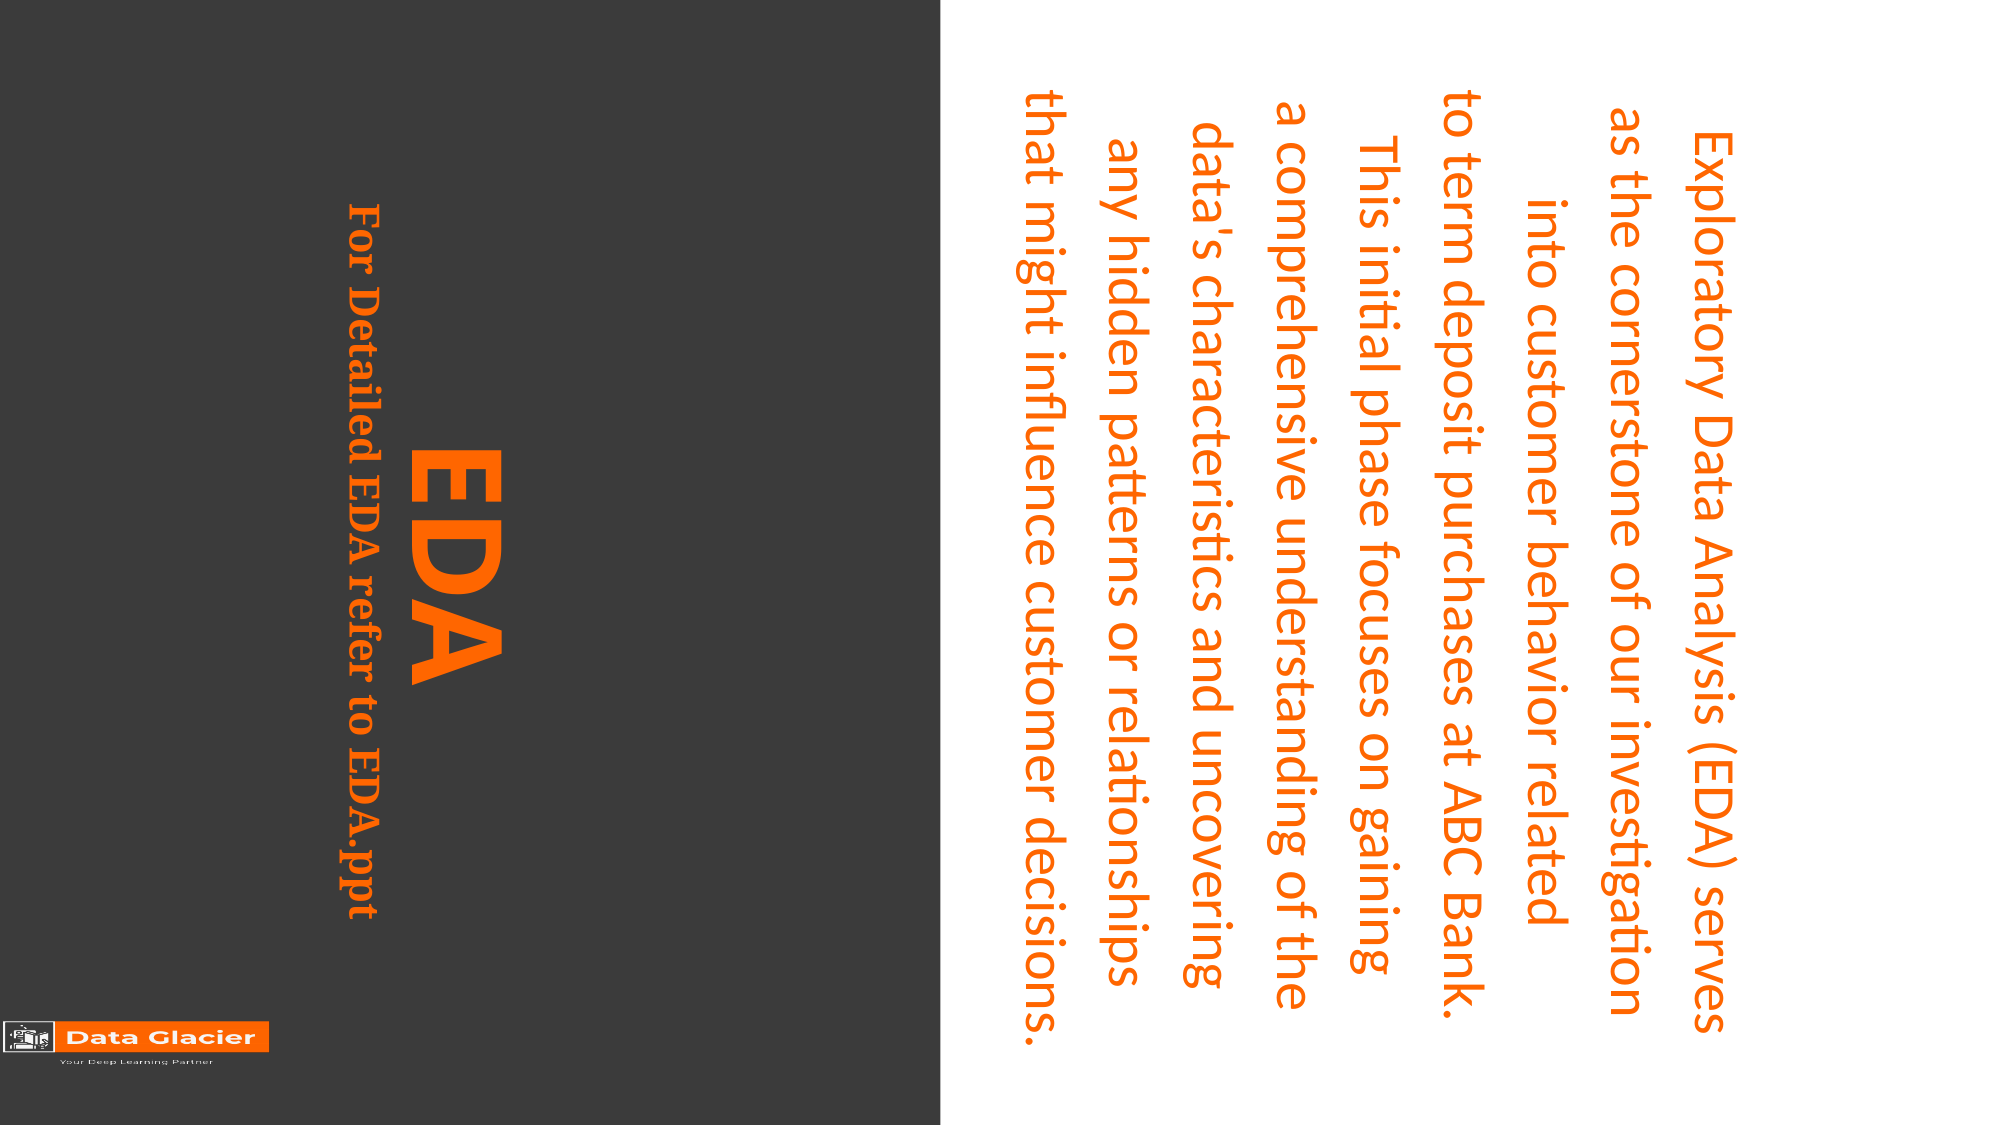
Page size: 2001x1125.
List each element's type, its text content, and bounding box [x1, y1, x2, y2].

subtitle Exploratory Data Analysis (EDA) serves as the cornerstone of our investigation into customer behavior related to term deposit purchases at ABC Bank. This initial phase focuses on gaining a comprehensive understanding of the data's characteristics and uncovering any hidden patterns or relationships that might influence customer decisions. [940, 0, 2000, 1125]
title EDA For Detailed EDA refer to EDA.ppt [0, 0, 940, 1125]
picture [0, 961, 272, 1125]
